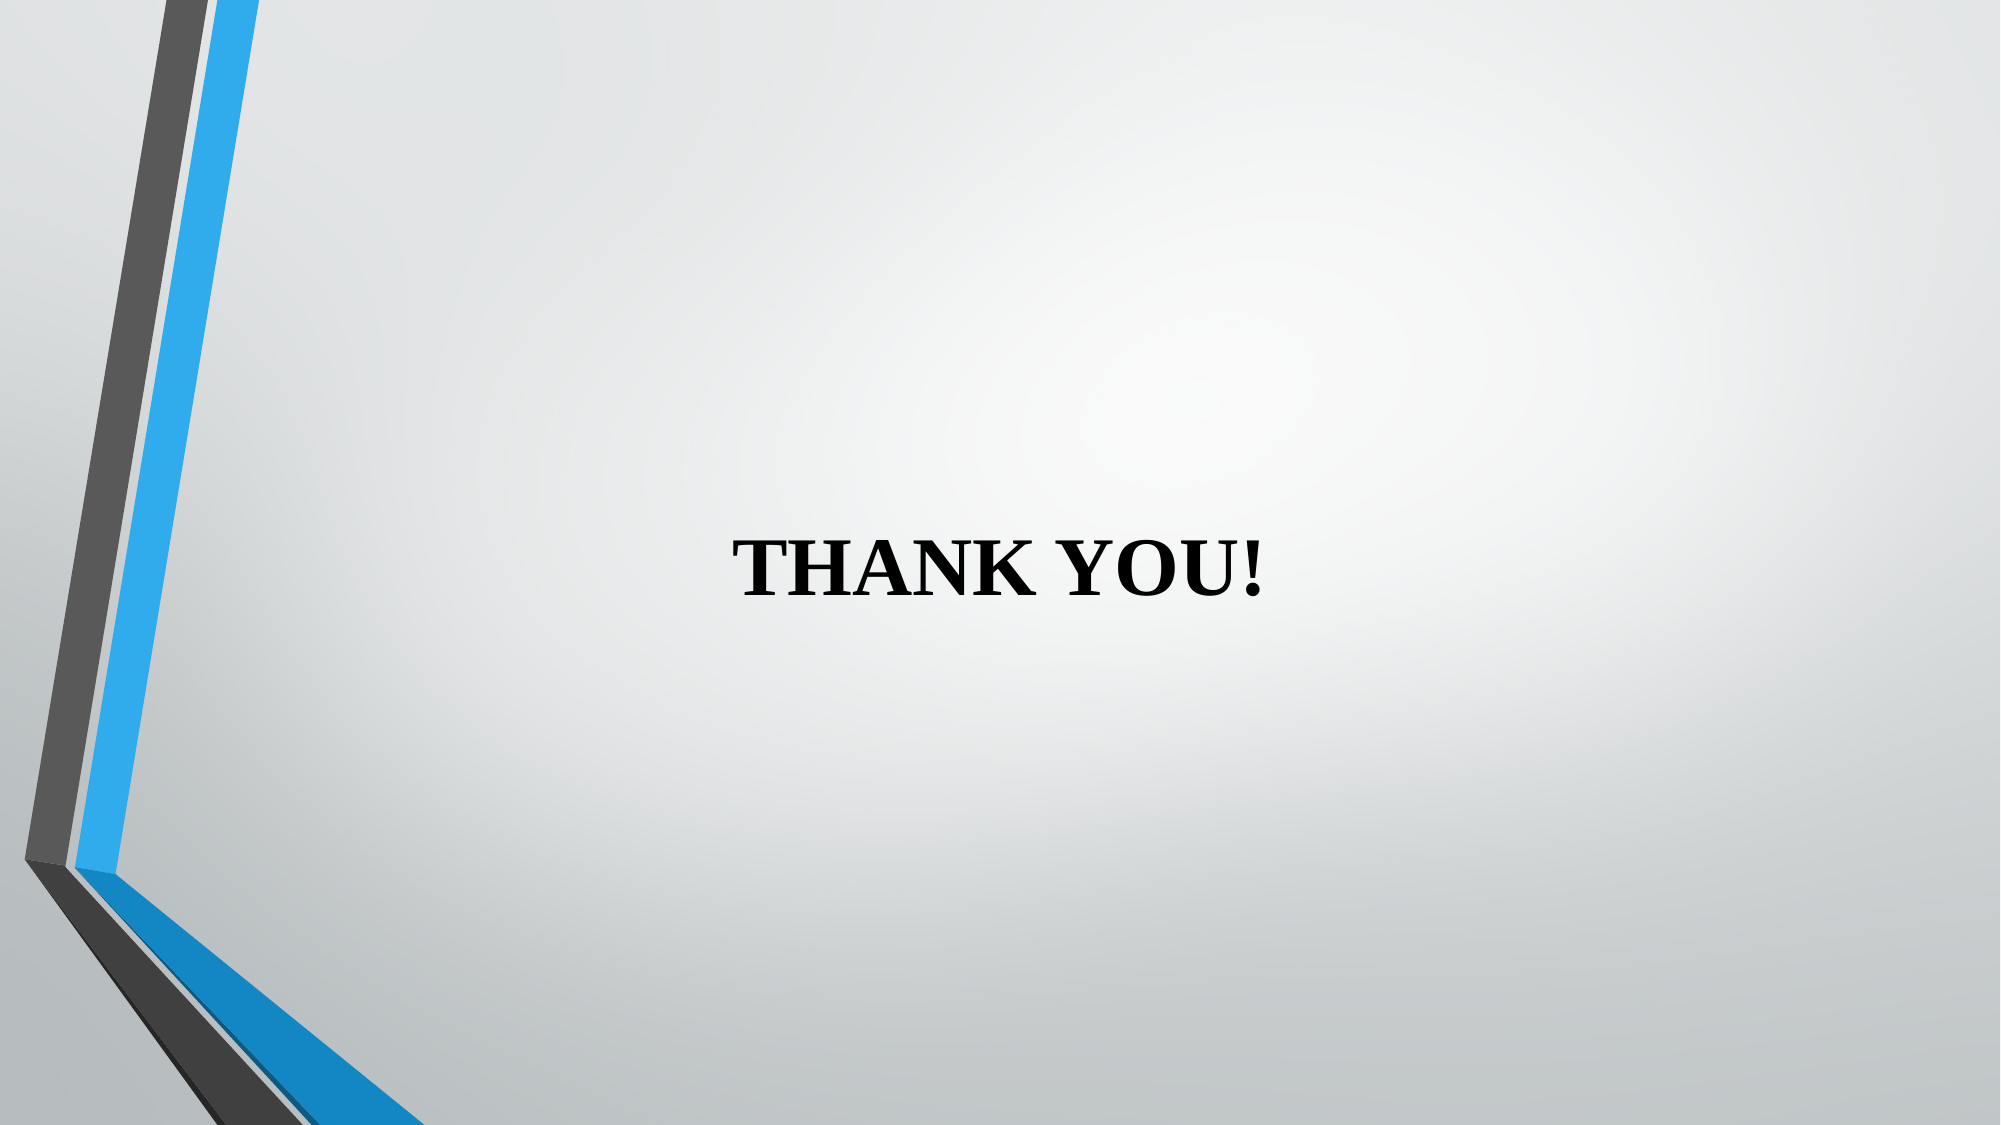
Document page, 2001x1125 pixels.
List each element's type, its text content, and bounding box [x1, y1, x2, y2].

title THANK YOU! [178, 418, 1822, 707]
